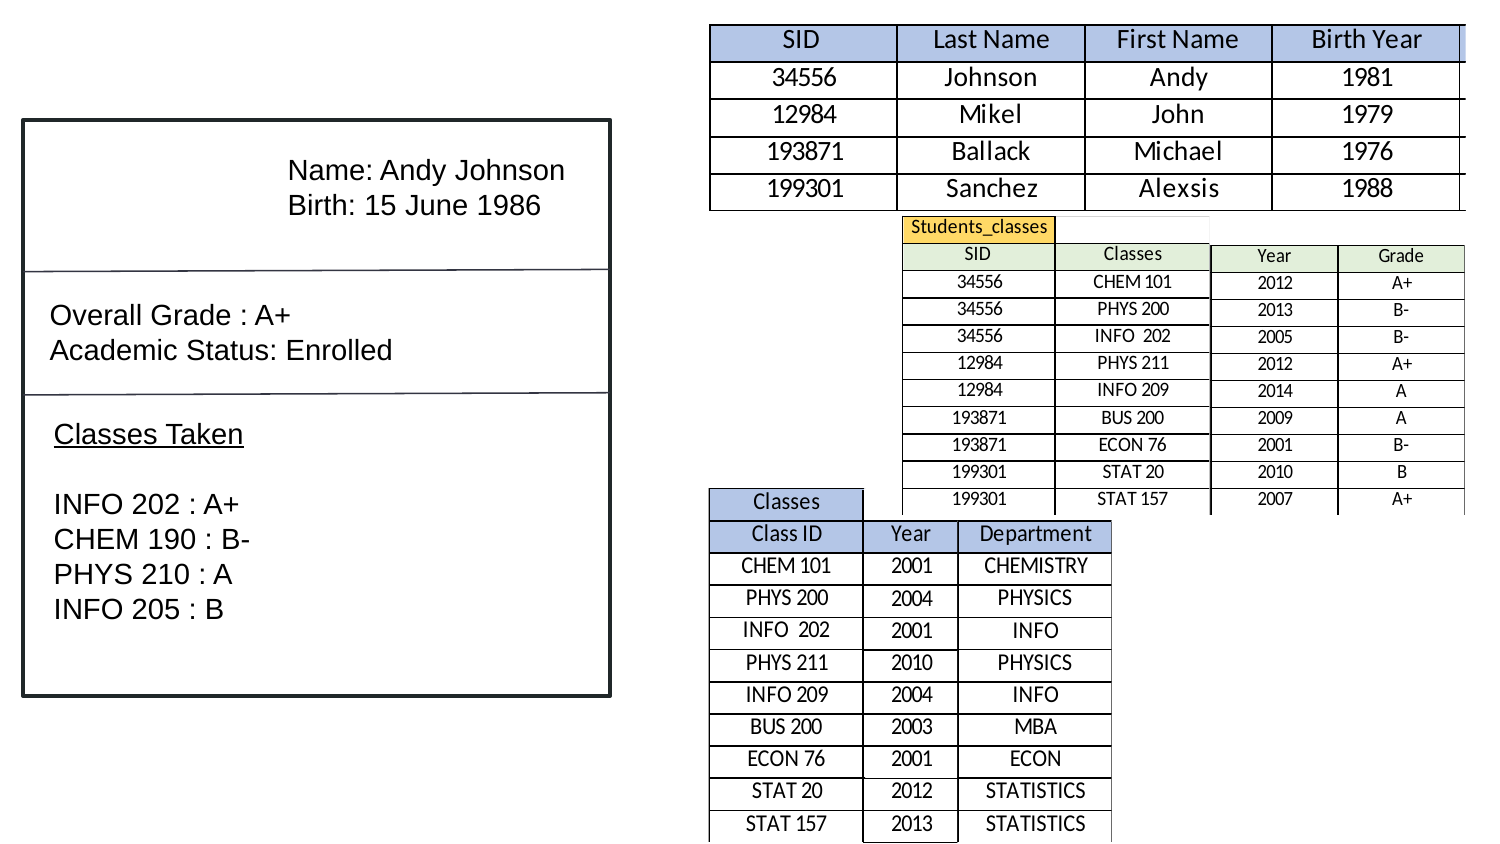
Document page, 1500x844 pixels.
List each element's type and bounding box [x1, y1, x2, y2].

text_box [708, 487, 1114, 844]
text_box [901, 222, 1466, 517]
picture [708, 24, 1466, 216]
text_box [22, 119, 611, 707]
